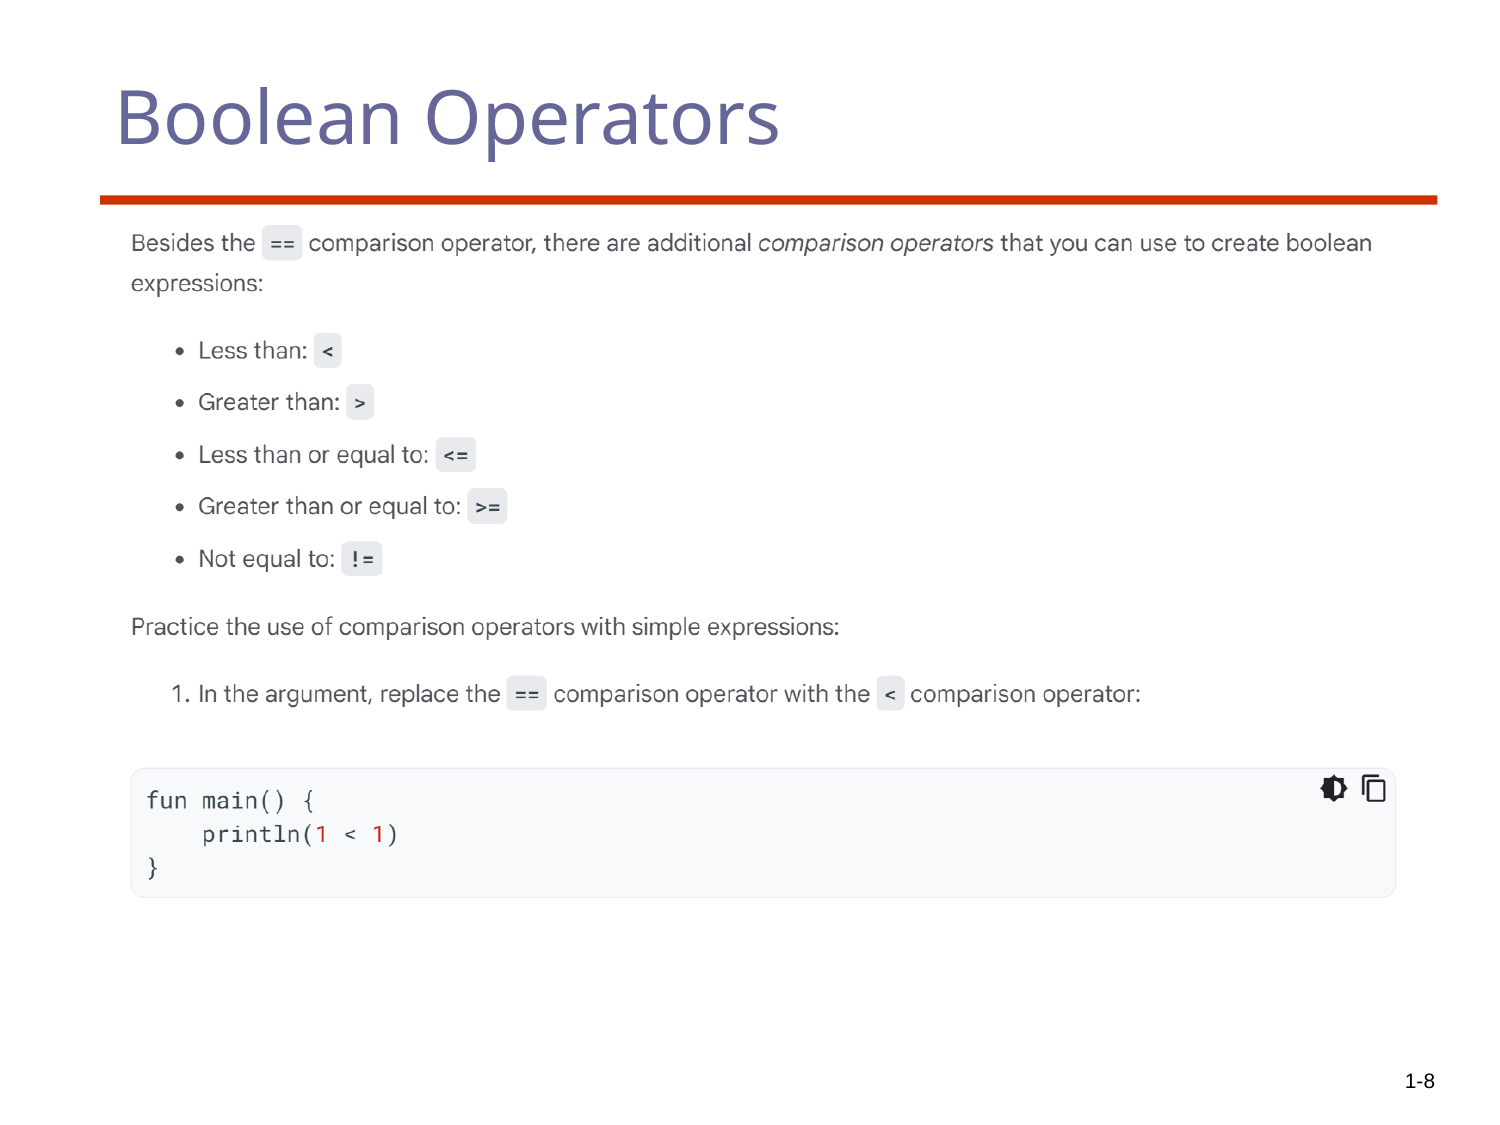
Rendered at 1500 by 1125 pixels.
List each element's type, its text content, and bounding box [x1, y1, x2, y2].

title Boolean Operators [99, 62, 1438, 250]
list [99, 216, 1422, 926]
slide_number 1-8 [1137, 1024, 1451, 1101]
